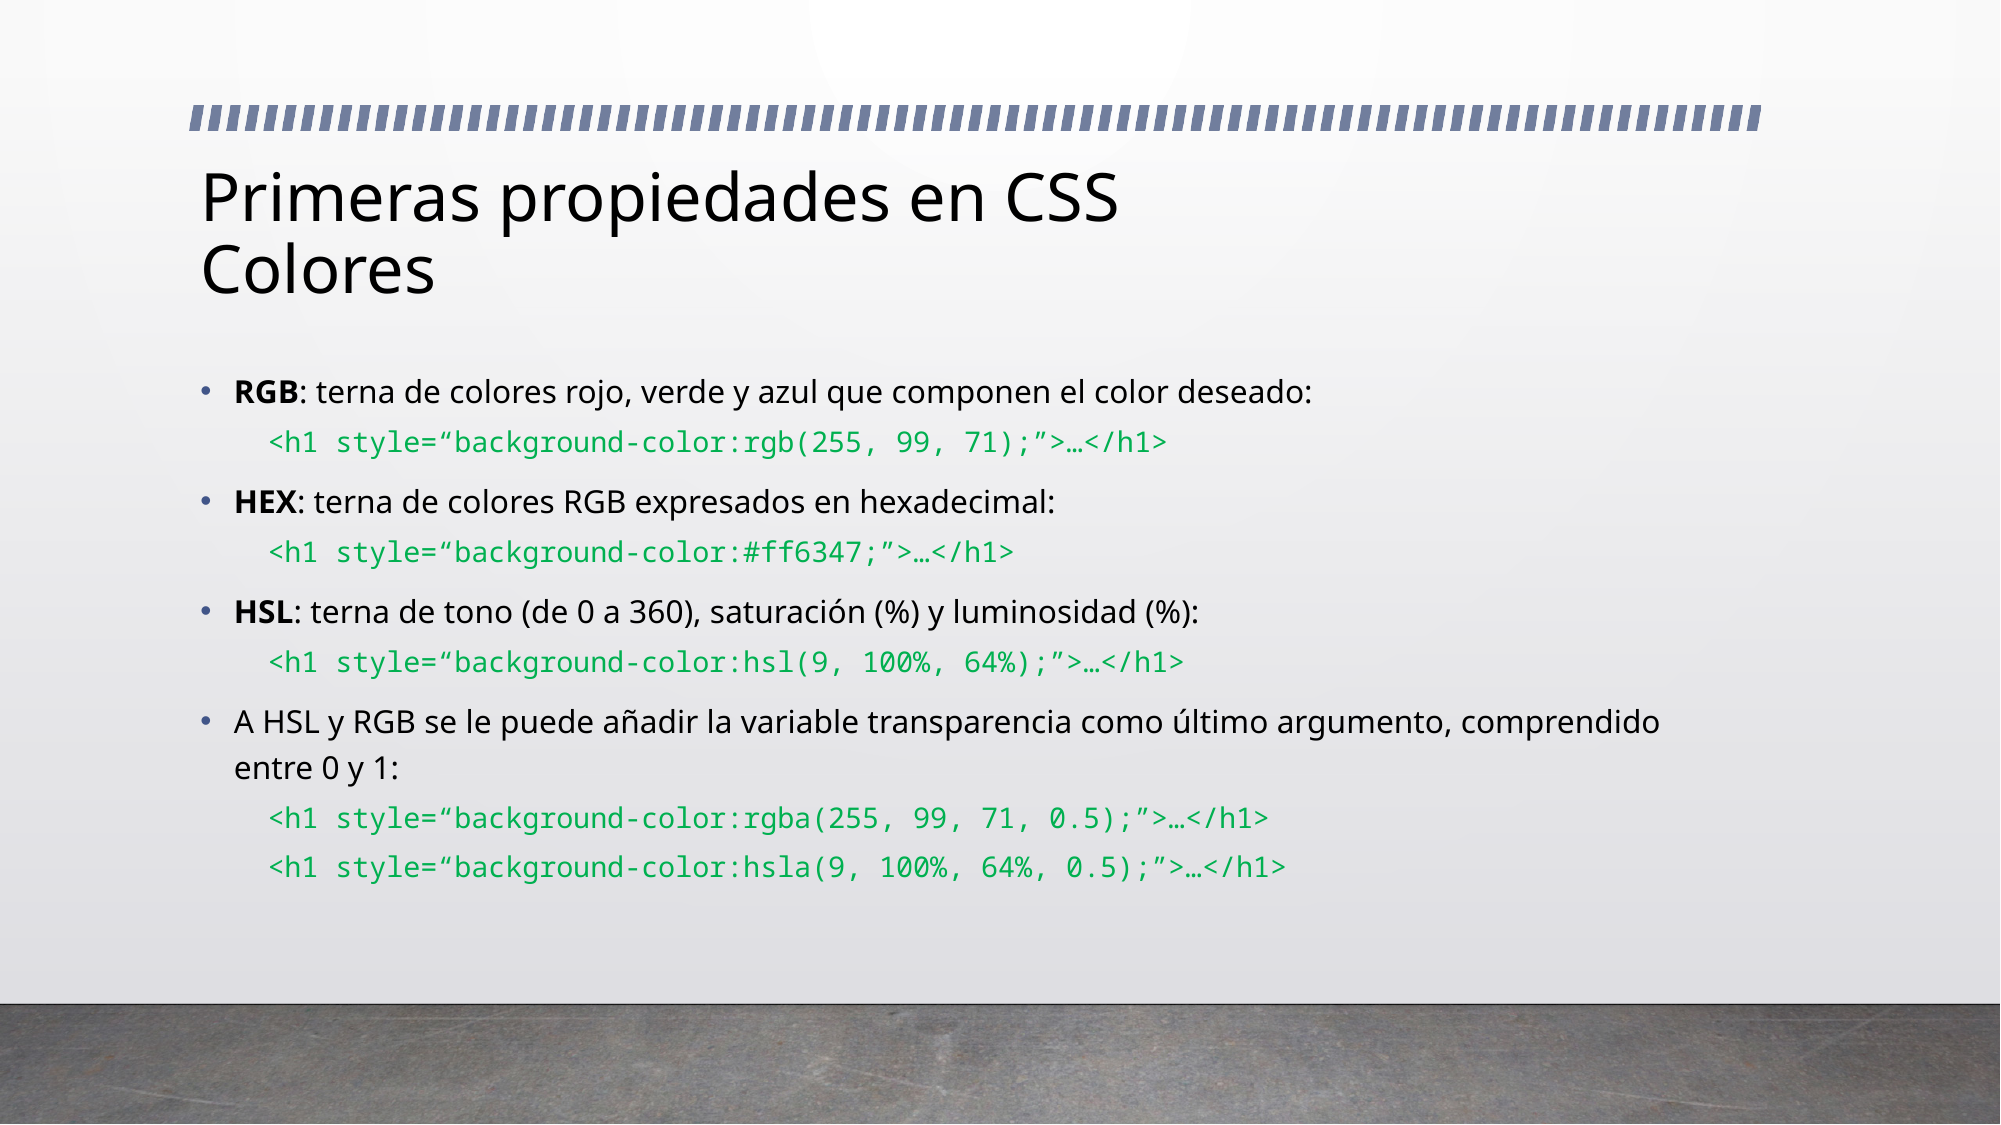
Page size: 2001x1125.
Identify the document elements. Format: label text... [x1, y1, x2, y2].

picture [0, 1004, 2000, 1124]
list RGB: terna de colores rojo, verde y azul que componen el color deseado: <h1 style=“background-color:rgb(255, 99, 71);”>…</h1> HEX: terna de colores RGB expresados en hexadecimal: <h1 style=“background-color:#ff6347;”>…</h1> HSL: terna de tono (de 0 a 360), saturación (%) y luminosidad (%): <h1 style=“background-color:hsl(9, 100%, 64%);”>…</h1> A HSL y RGB se le puede añadir la variable transparencia como último argumento, comprendido entre 0 y 1: <h1 style=“background-color:rgba(255, 99, 71, 0.5);”>…</h1> <h1 style=“background-color:hsla(9, 100%, 64%, 0.5);”>…</h1> [185, 356, 1761, 897]
title Primeras propiedades en CSS Colores [185, 156, 1761, 329]
